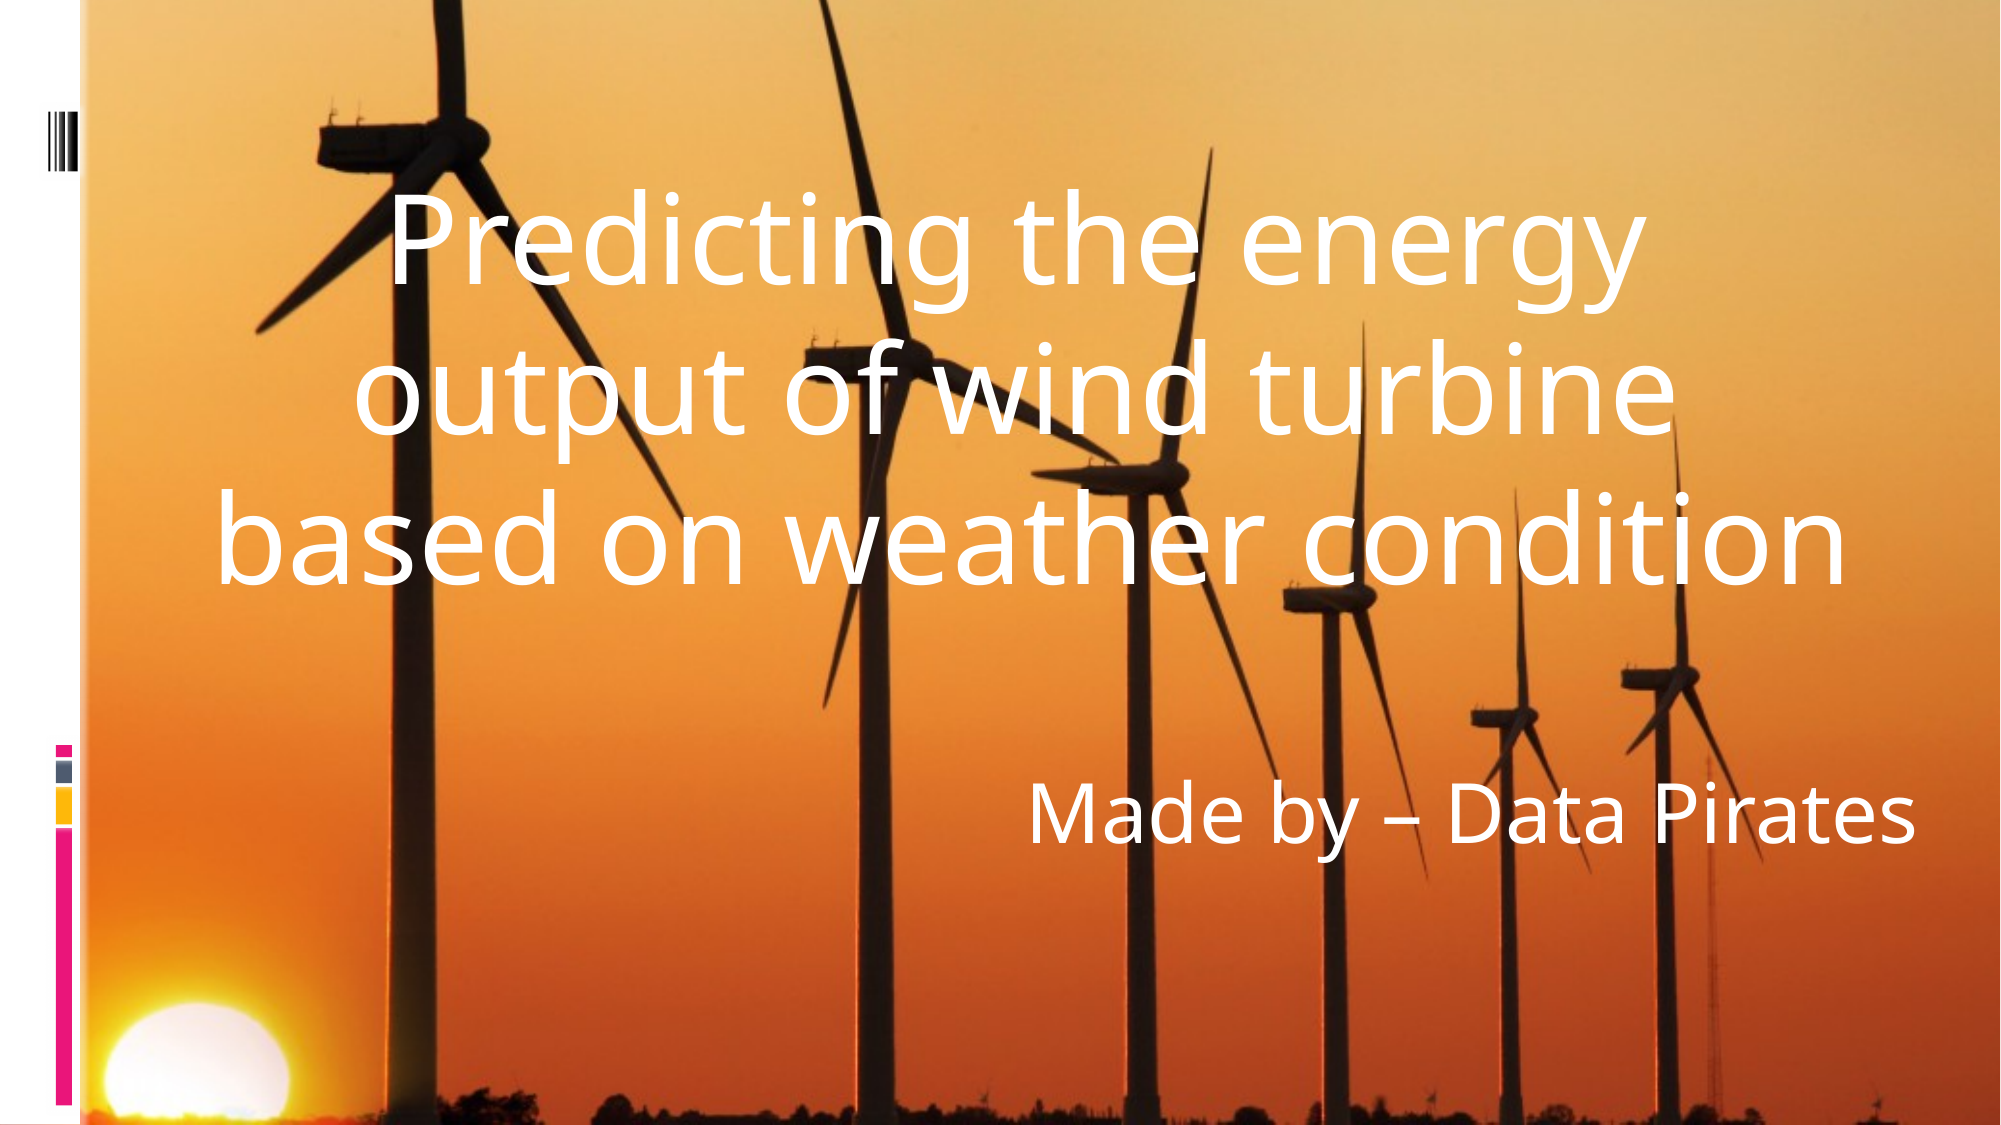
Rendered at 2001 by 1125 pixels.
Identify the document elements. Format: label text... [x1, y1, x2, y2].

picture [89, 0, 2001, 1125]
text_box Predicting the energy output of wind turbine based on weather condition Made by – Data Pirates [129, 152, 1935, 868]
